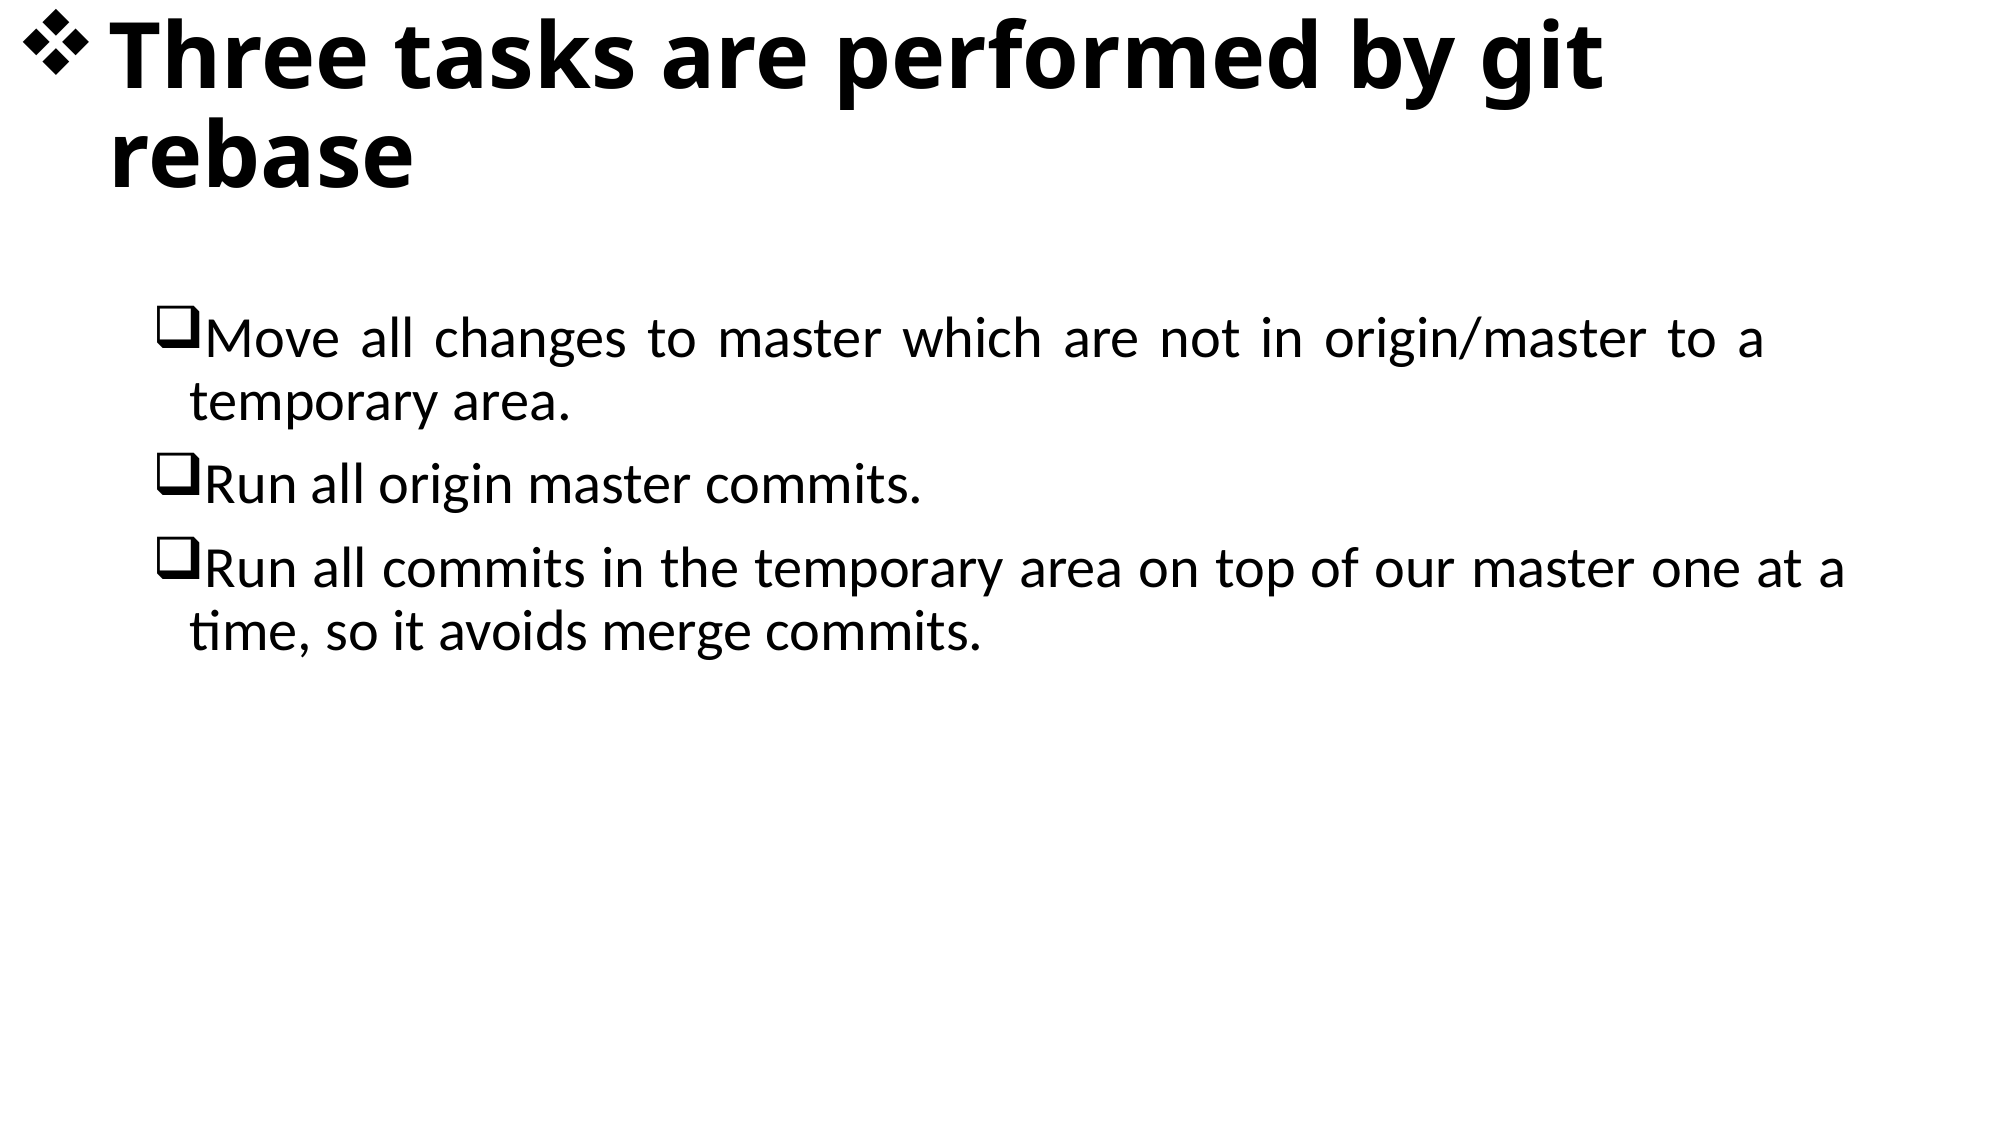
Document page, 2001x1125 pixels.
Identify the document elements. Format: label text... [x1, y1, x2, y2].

title Three tasks are performed by git rebase [0, 0, 1725, 218]
list Move all changes to master which are not in origin/master to a temporary area. Run all origin master commits. Run all commits in the temporary area on top of our master one at a time, so it avoids merge commits. [137, 299, 1863, 1014]
